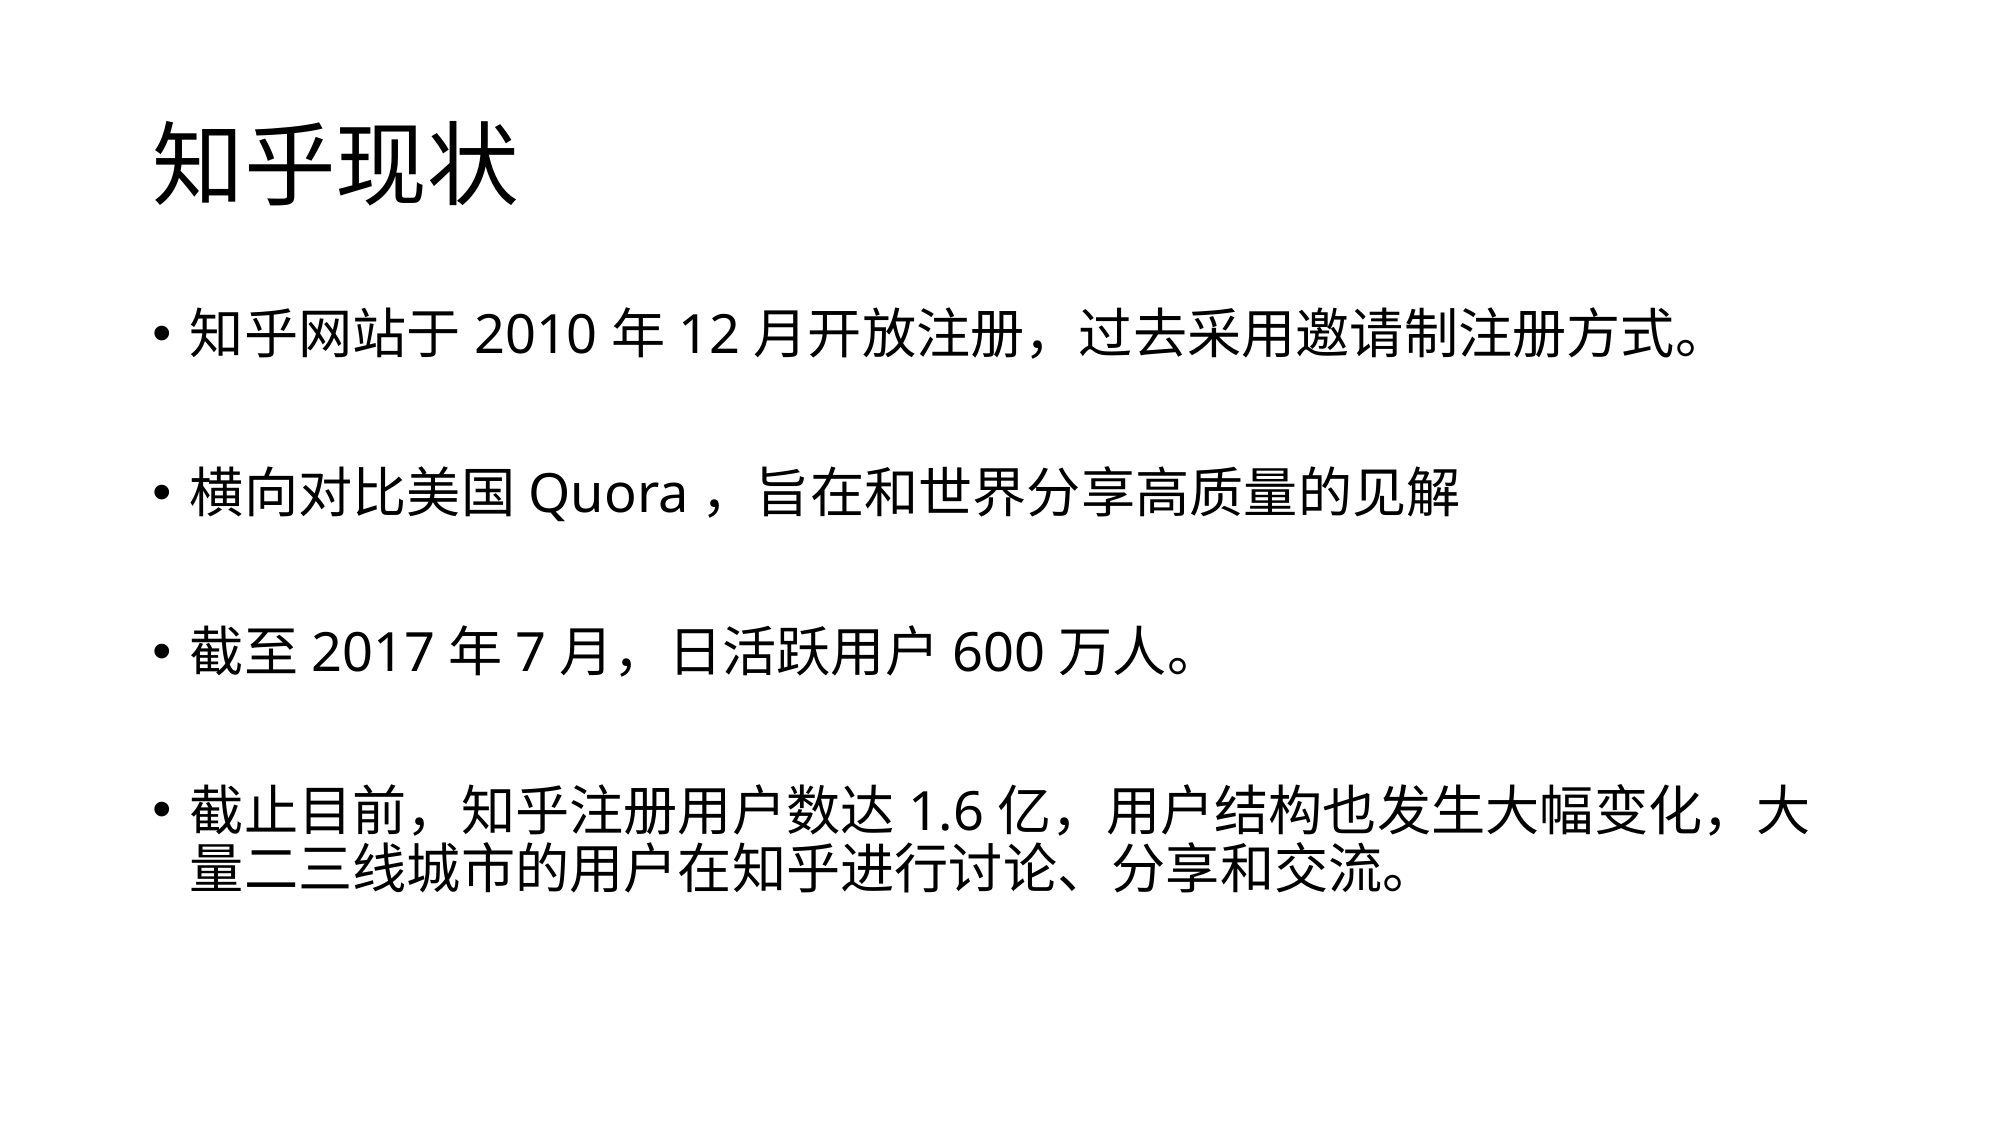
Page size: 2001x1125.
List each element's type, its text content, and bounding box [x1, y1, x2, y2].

list 知乎网站于2010年12月开放注册，过去采用邀请制注册方式。 横向对比美国Quora，旨在和世界分享高质量的见解 截至2017年7月，日活跃用户600万人。 截止目前，知乎注册用户数达1.6亿，用户结构也发生大幅变化，大量二三线城市的用户在知乎进行讨论、分享和交流。 [137, 299, 1863, 1014]
title 知乎现状 [137, 59, 1863, 278]
